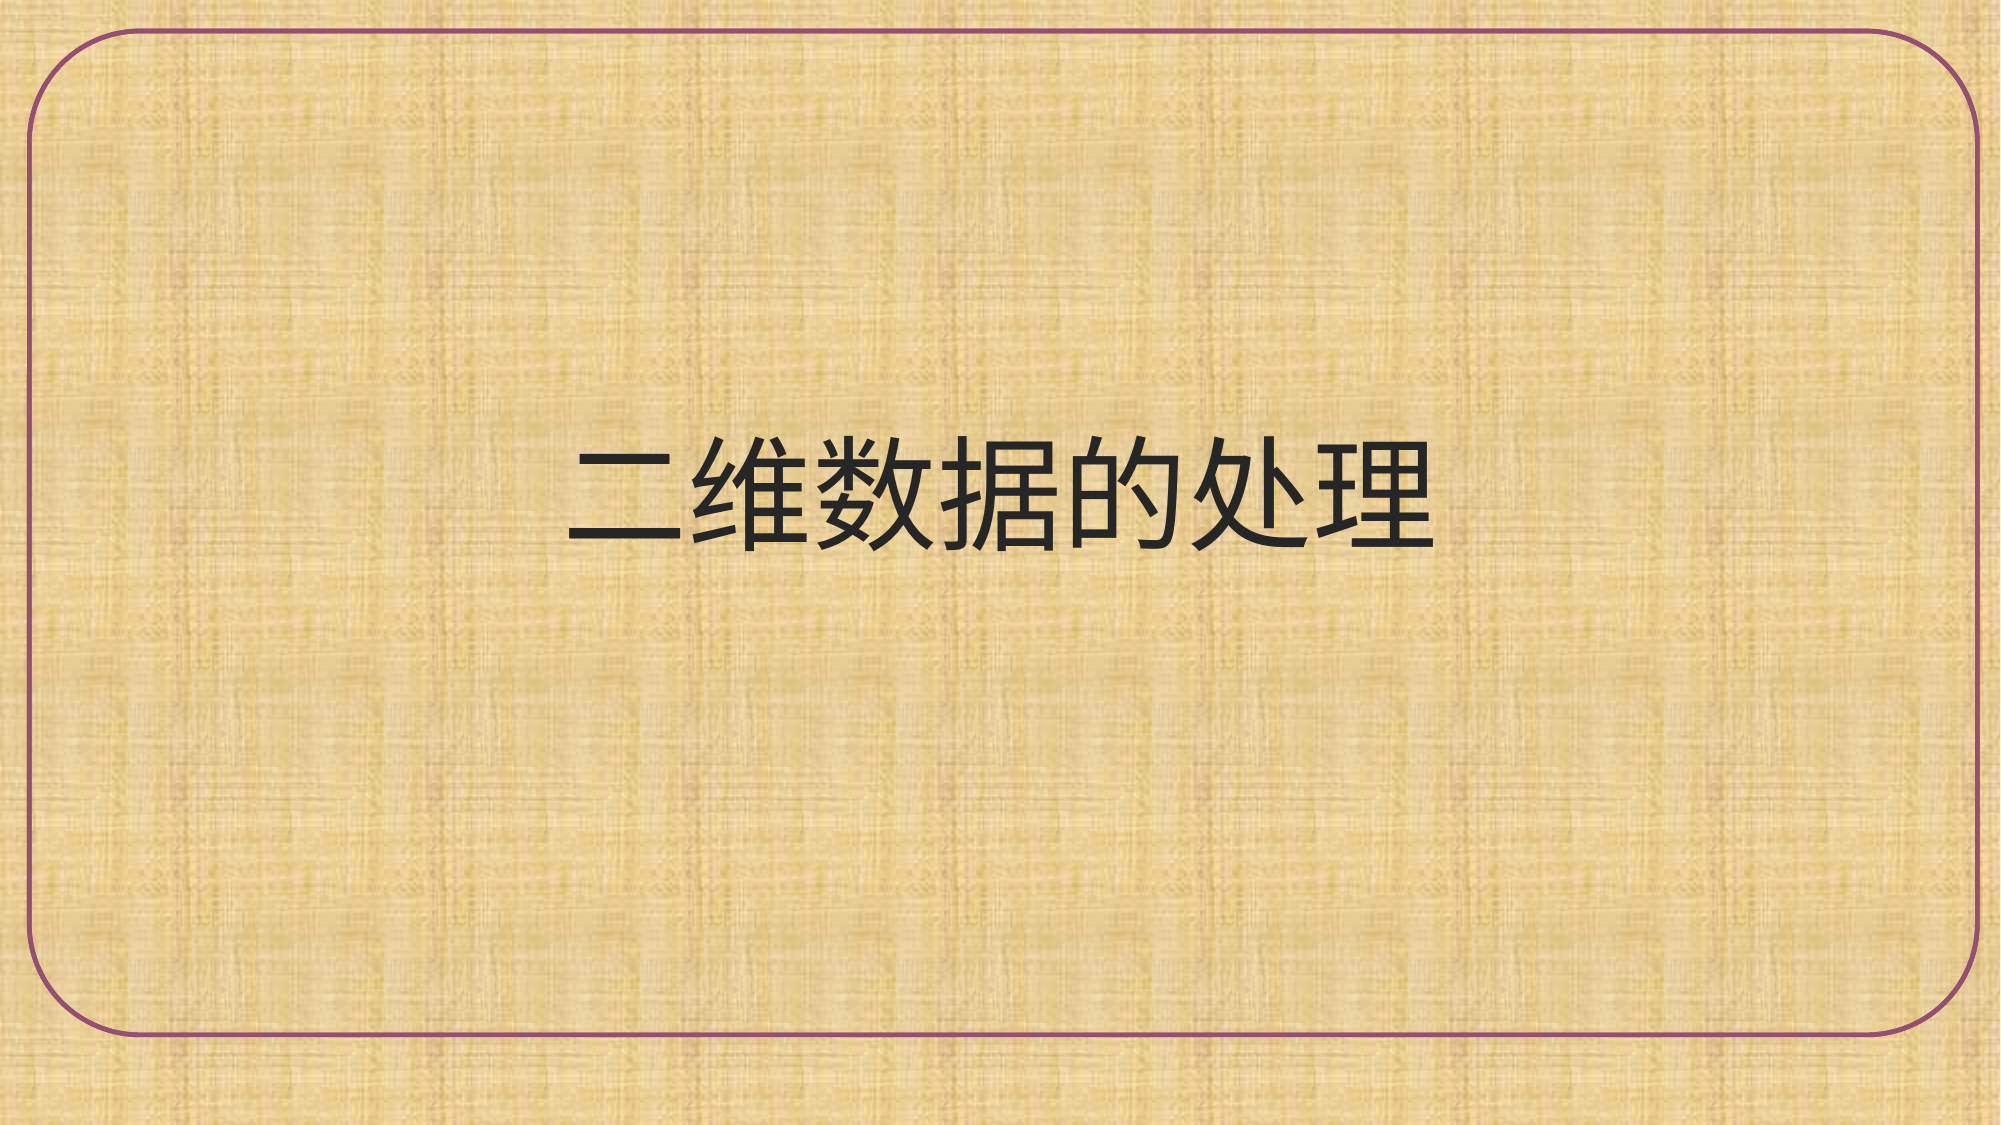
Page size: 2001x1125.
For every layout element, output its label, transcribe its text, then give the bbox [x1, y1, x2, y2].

title 二维数据的处理 [249, 184, 1750, 576]
picture [0, 0, 2001, 1125]
